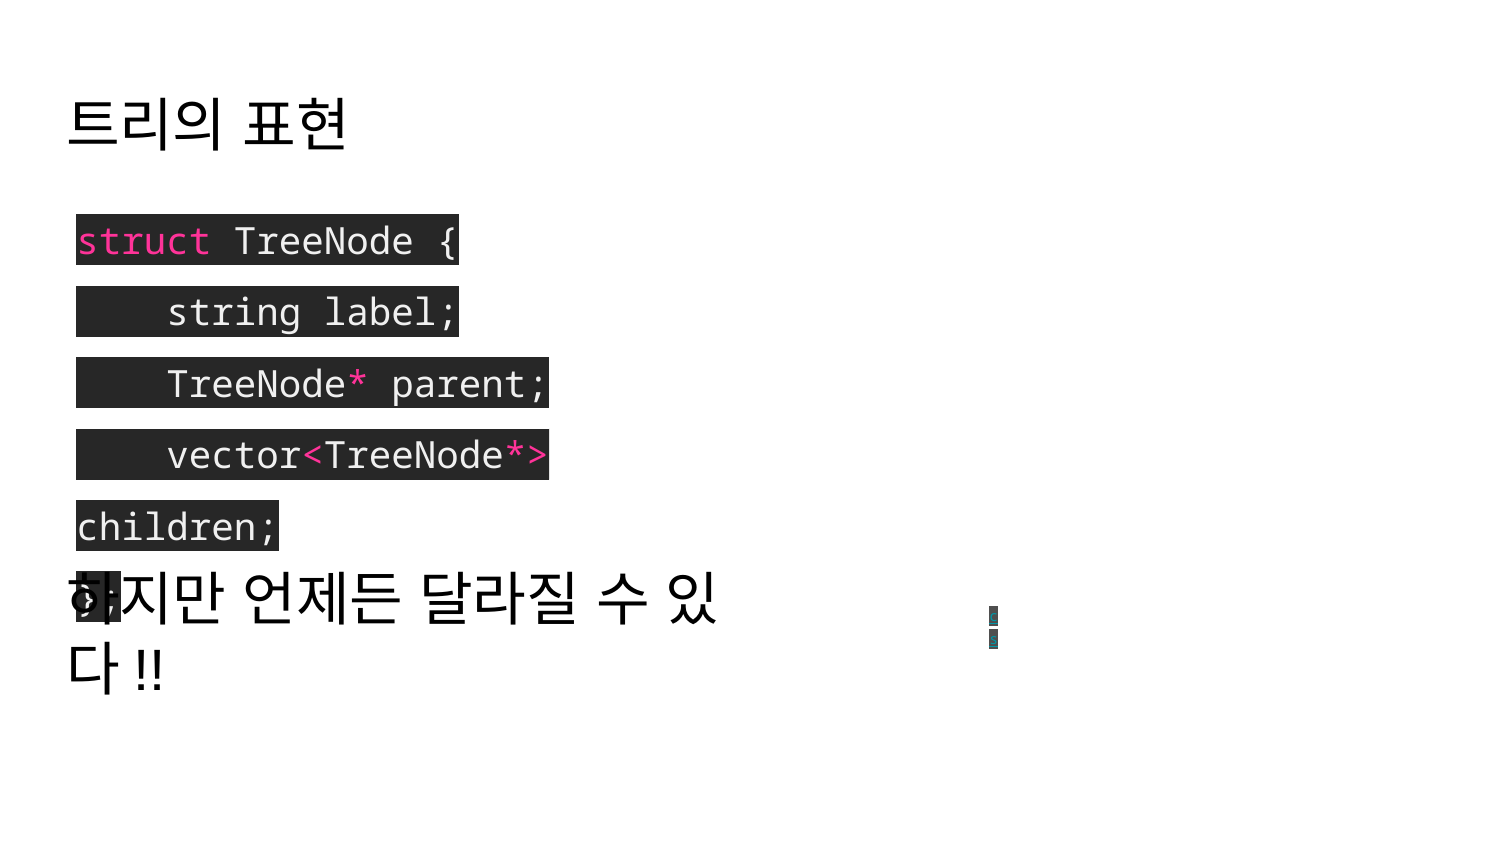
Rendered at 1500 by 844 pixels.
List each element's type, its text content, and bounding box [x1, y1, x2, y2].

text_box 하지만 언제든 달라질 수 있다!! [51, 547, 827, 761]
title 트리의 표현 [51, 72, 1449, 167]
table_header cs [756, 185, 1000, 632]
table_header struct TreeNode { string label; TreeNode* parent; vector<TreeNode*> children; }; [51, 185, 756, 547]
